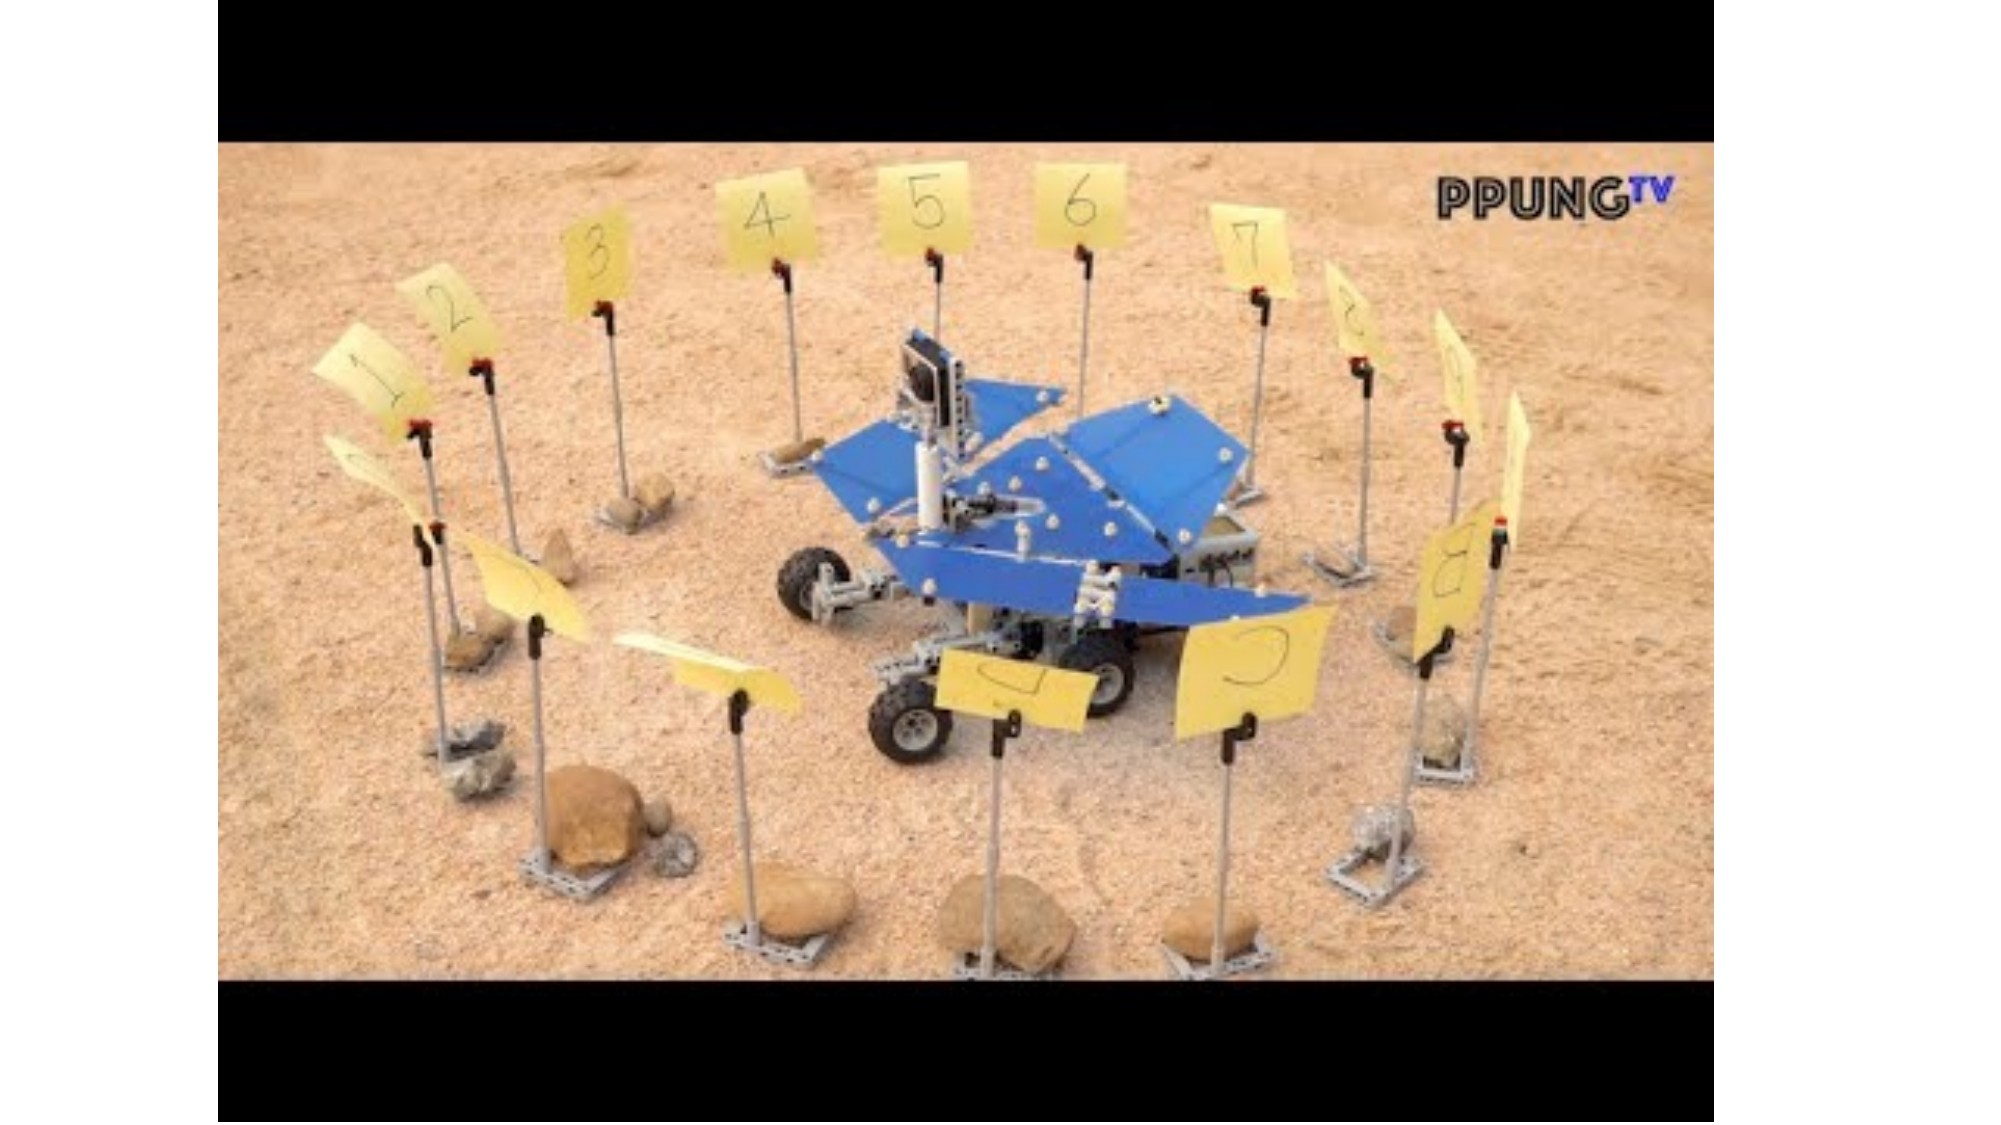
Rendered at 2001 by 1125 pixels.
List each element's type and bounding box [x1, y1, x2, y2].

list [217, 0, 1715, 1123]
